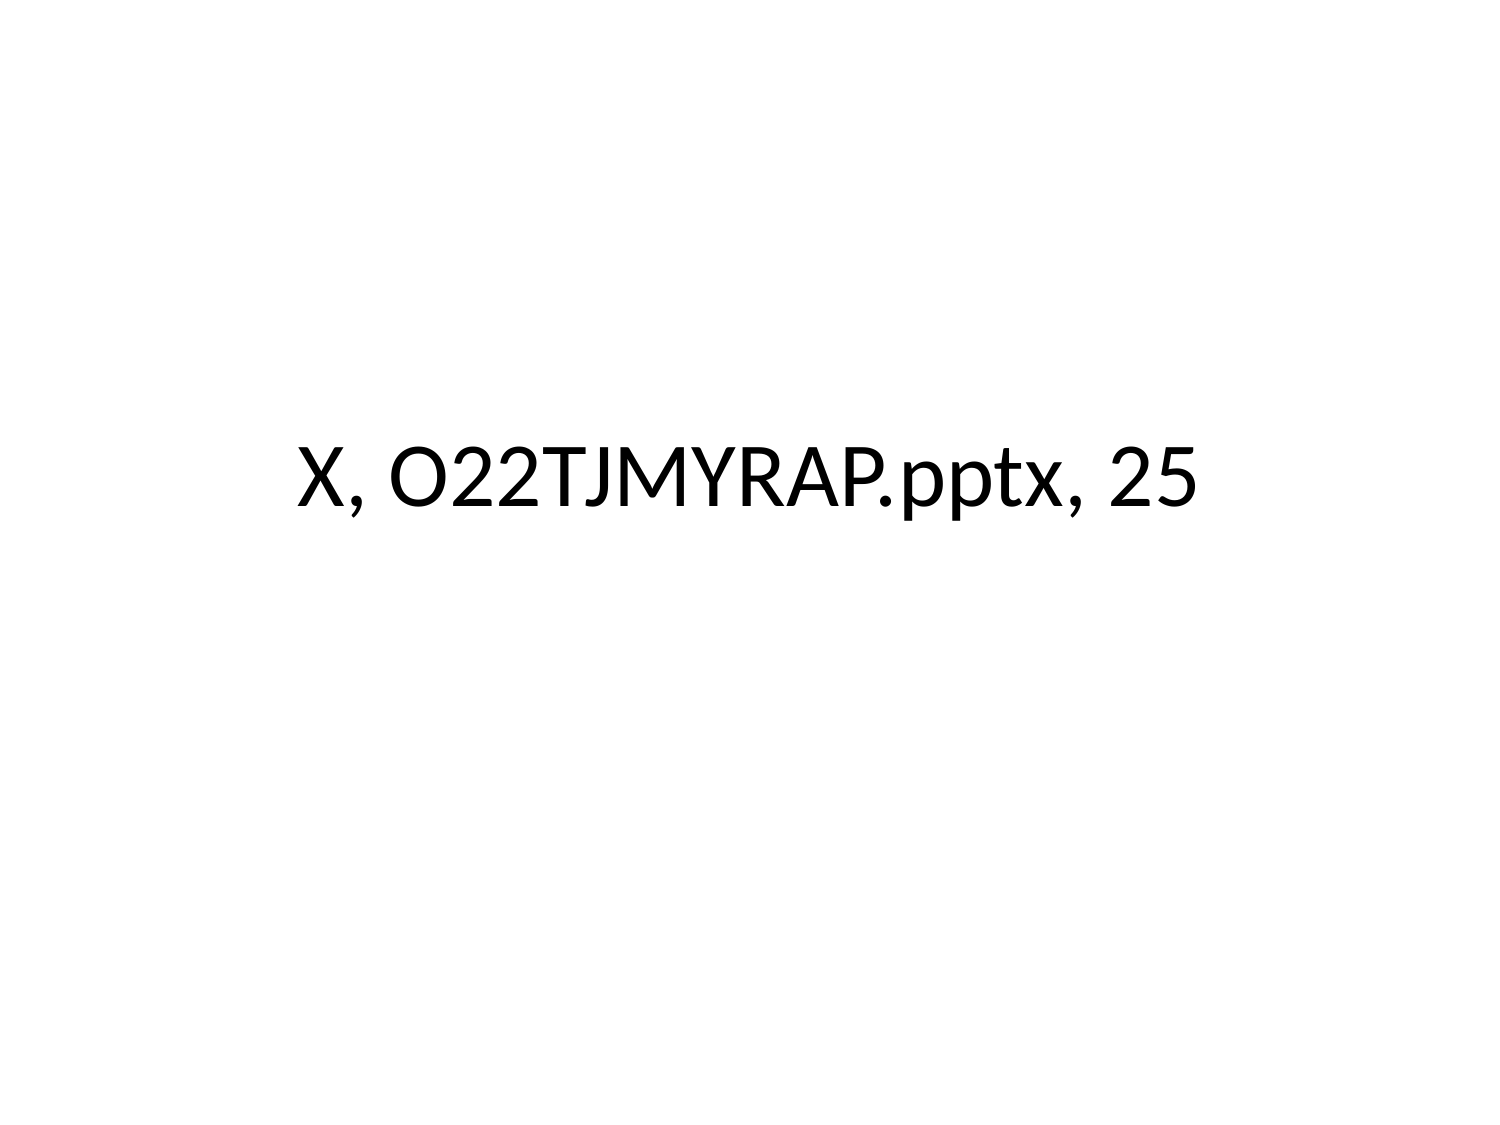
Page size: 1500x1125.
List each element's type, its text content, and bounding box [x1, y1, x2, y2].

title X, O22TJMYRAP.pptx, 25 [112, 349, 1388, 591]
